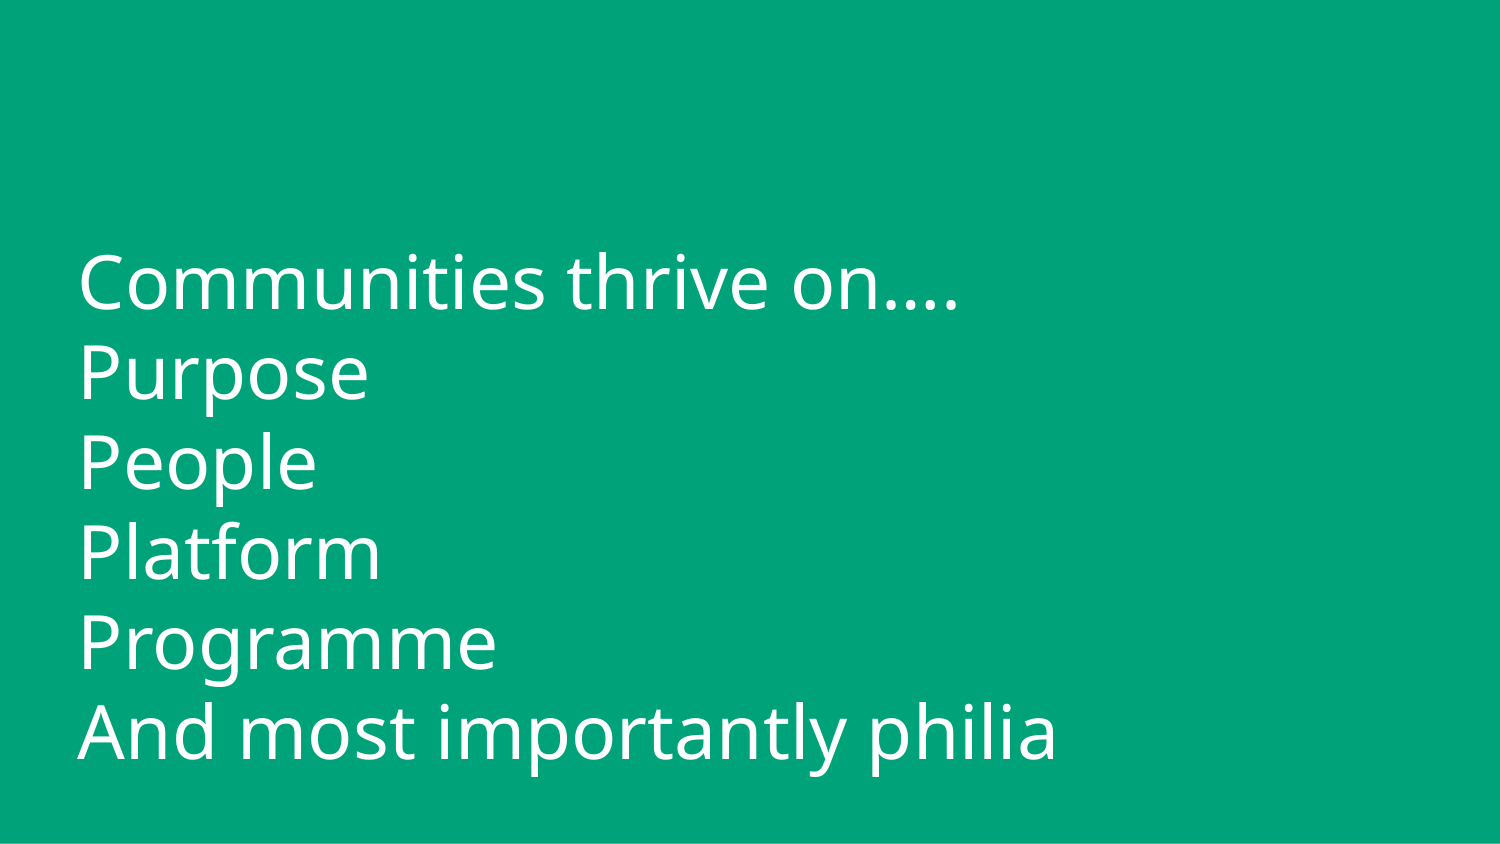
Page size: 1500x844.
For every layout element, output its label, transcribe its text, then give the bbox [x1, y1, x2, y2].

title Communities thrive on…. Purpose People Platform Programme And most importantly philia [62, 107, 1461, 758]
